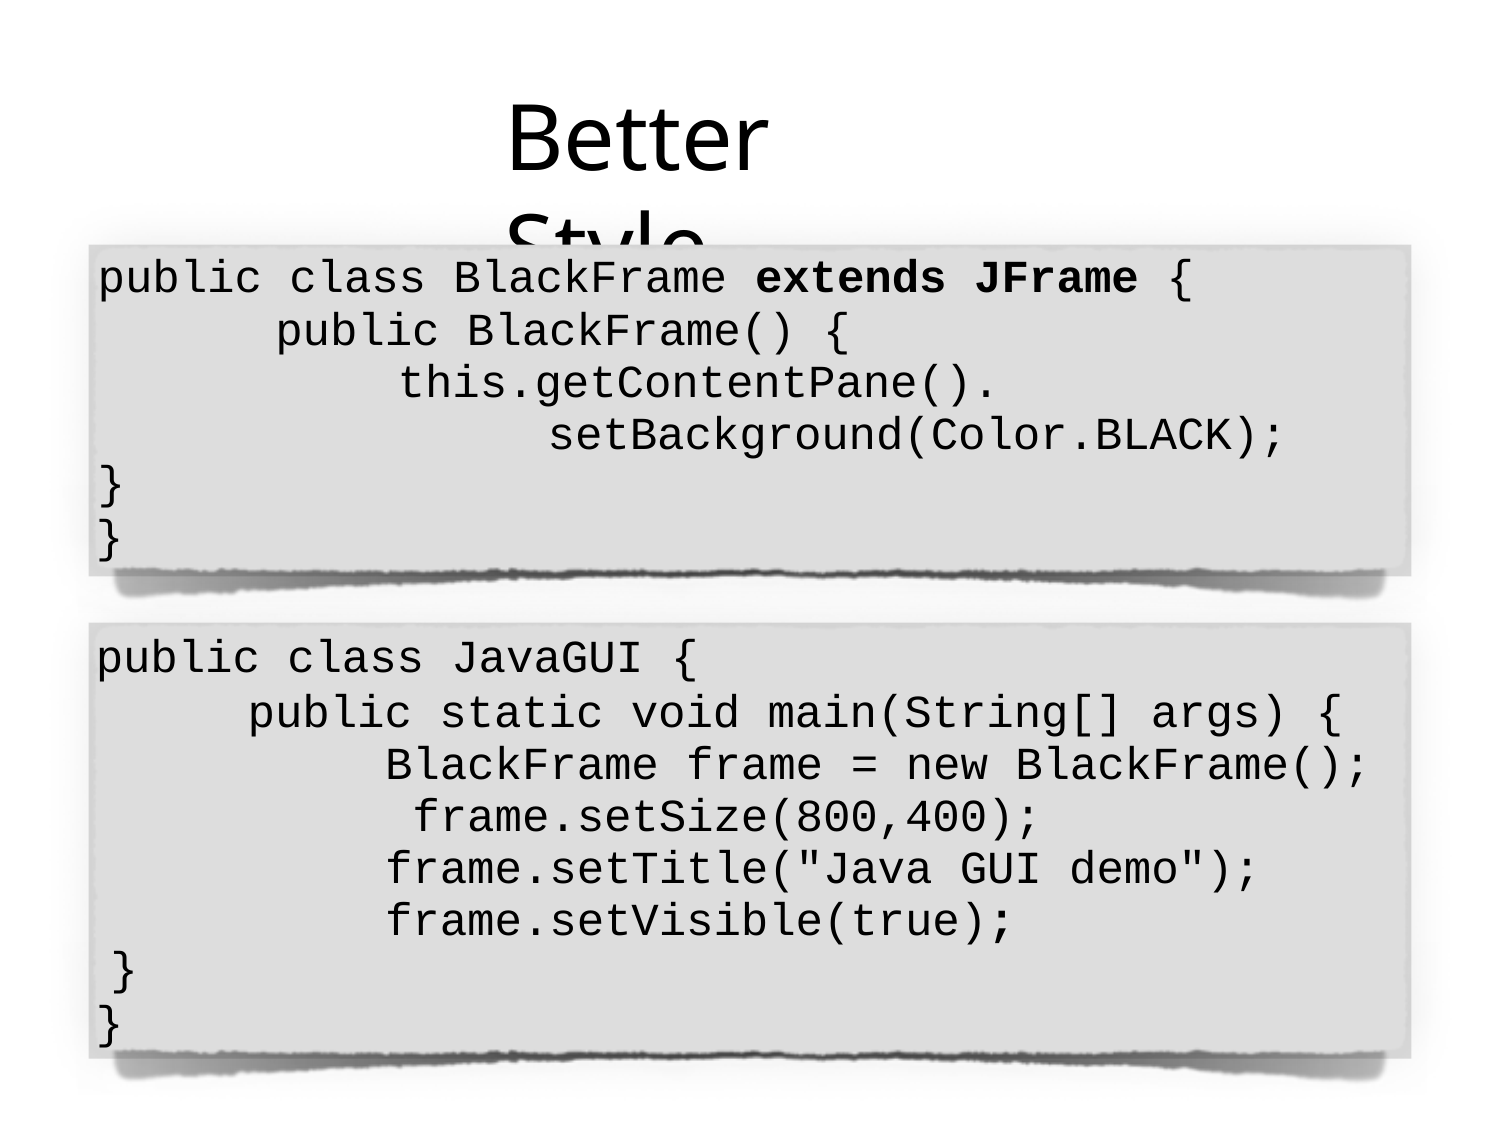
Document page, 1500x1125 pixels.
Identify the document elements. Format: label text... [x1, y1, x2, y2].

text_box [42, 568, 1458, 1109]
text_box public class BlackFrame extends JFrame { public BlackFrame() { this.getContentPane(). setBackground(Color.BLACK); } } public class JavaGUI { public static void main(String[] args) { BlackFrame frame = new BlackFrame(); frame.setSize(800,400); frame.setTitle("Java GUI demo"); frame.setVisible(true); } } [95, 243, 1377, 1048]
title Better Style [502, 77, 997, 190]
text_box [42, 190, 1458, 568]
